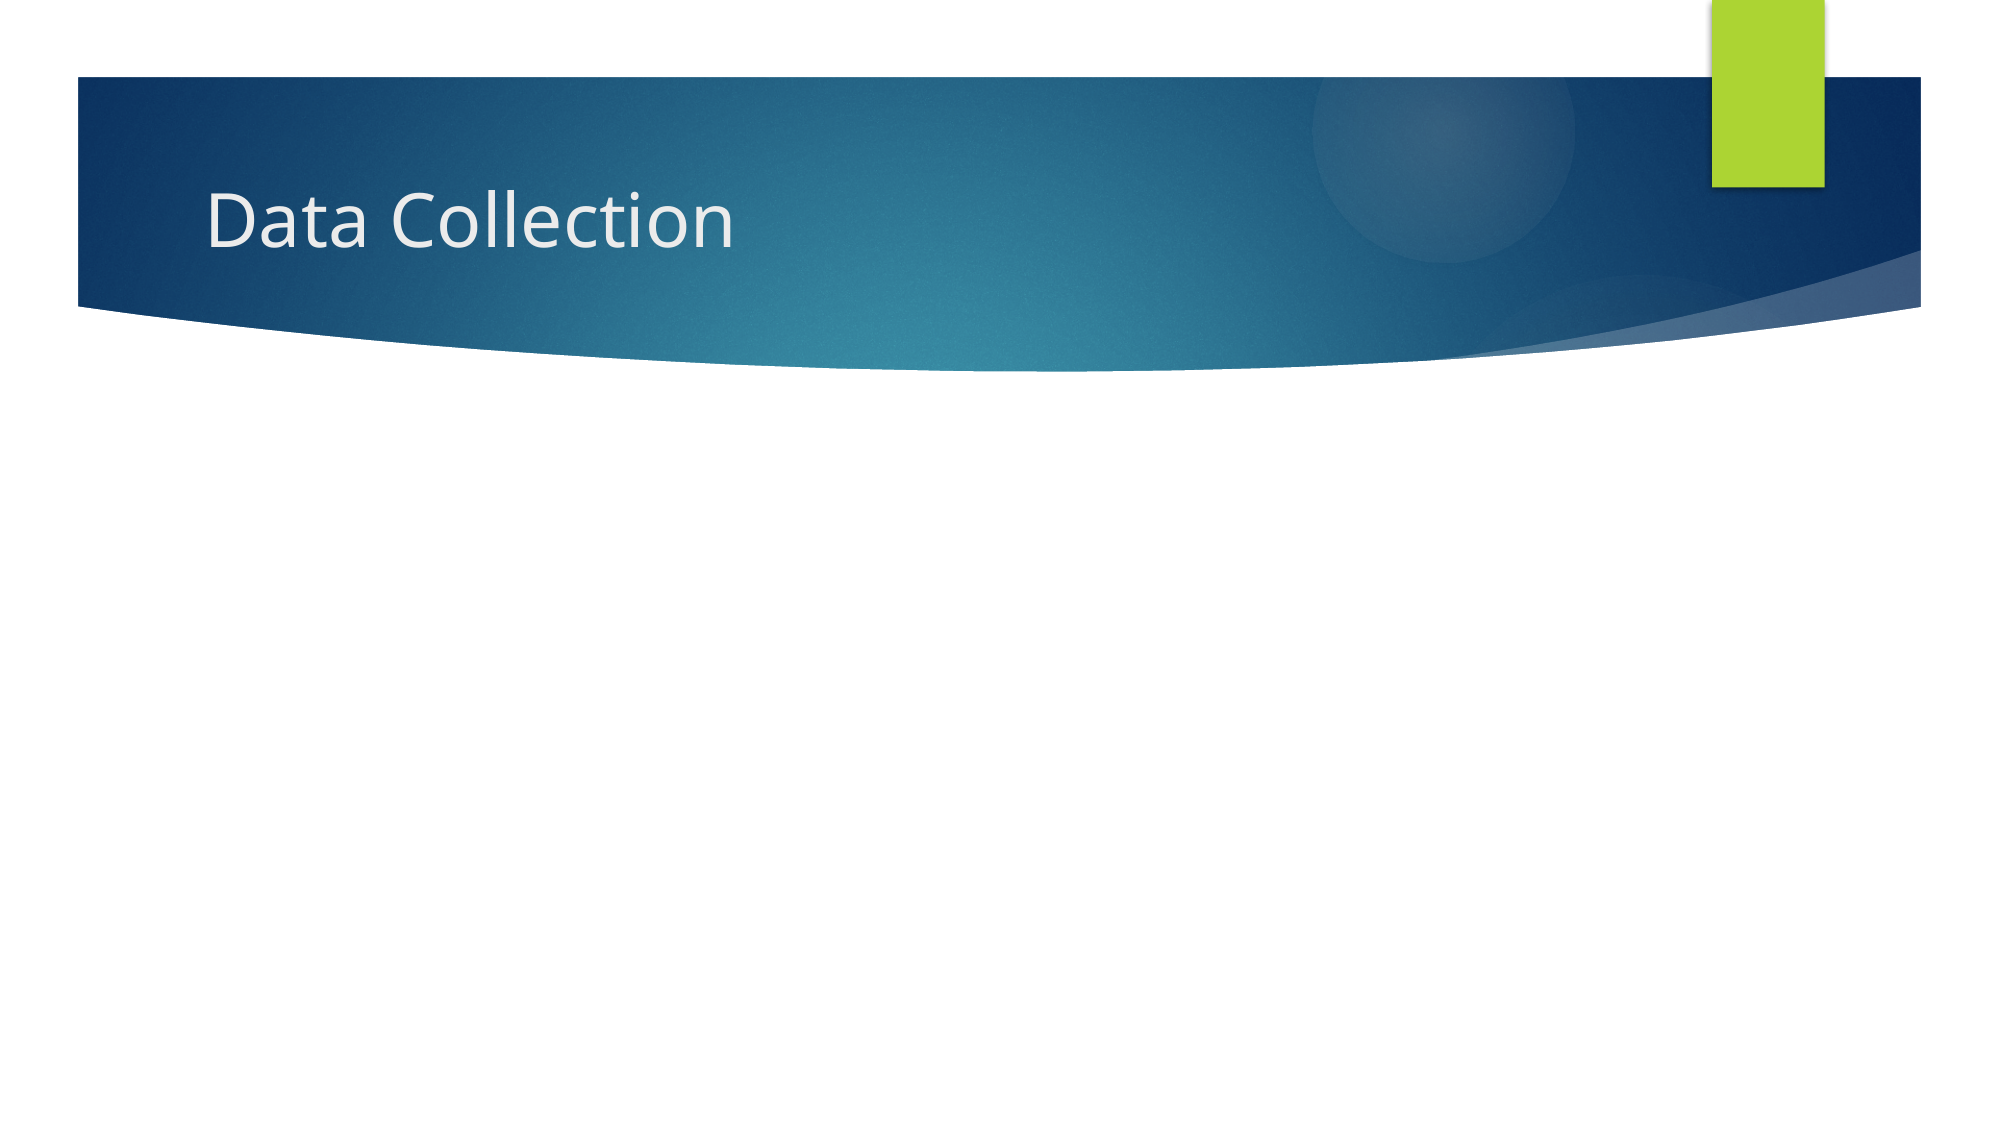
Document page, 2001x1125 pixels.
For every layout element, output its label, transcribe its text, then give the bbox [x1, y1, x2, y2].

title Data Collection [189, 159, 1627, 276]
